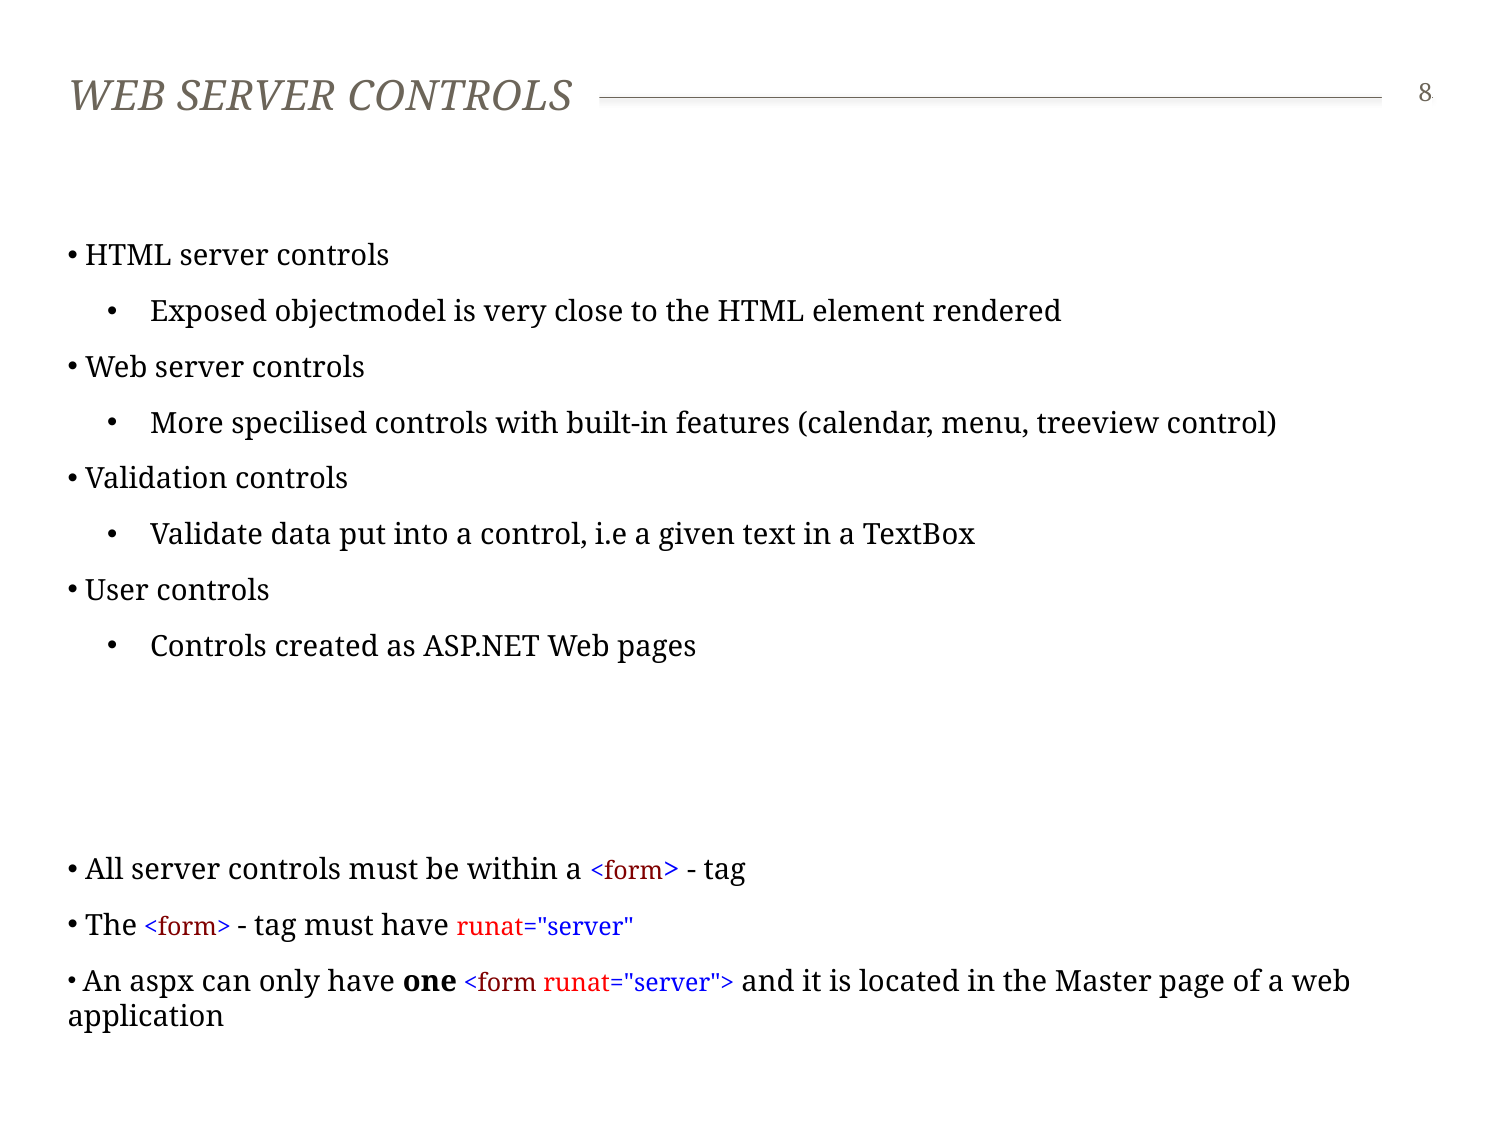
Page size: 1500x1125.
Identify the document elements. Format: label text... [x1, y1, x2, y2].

title Web Server controls [52, 68, 600, 120]
slide_number 8 [1381, 70, 1433, 117]
text_box HTML server controls Exposed objectmodel is very close to the HTML element rendered Web server controls More specilised controls with built-in features (calendar, menu, treeview control) Validation controls Validate data put into a control, i.e a given text in a TextBox User controls Controls created as ASP.NET Web pages All server controls must be within a <form> - tag The <form> - tag must have runat="server" An aspx can only have one <form runat="server"> and it is located in the Master page of a web application [52, 229, 1468, 1040]
